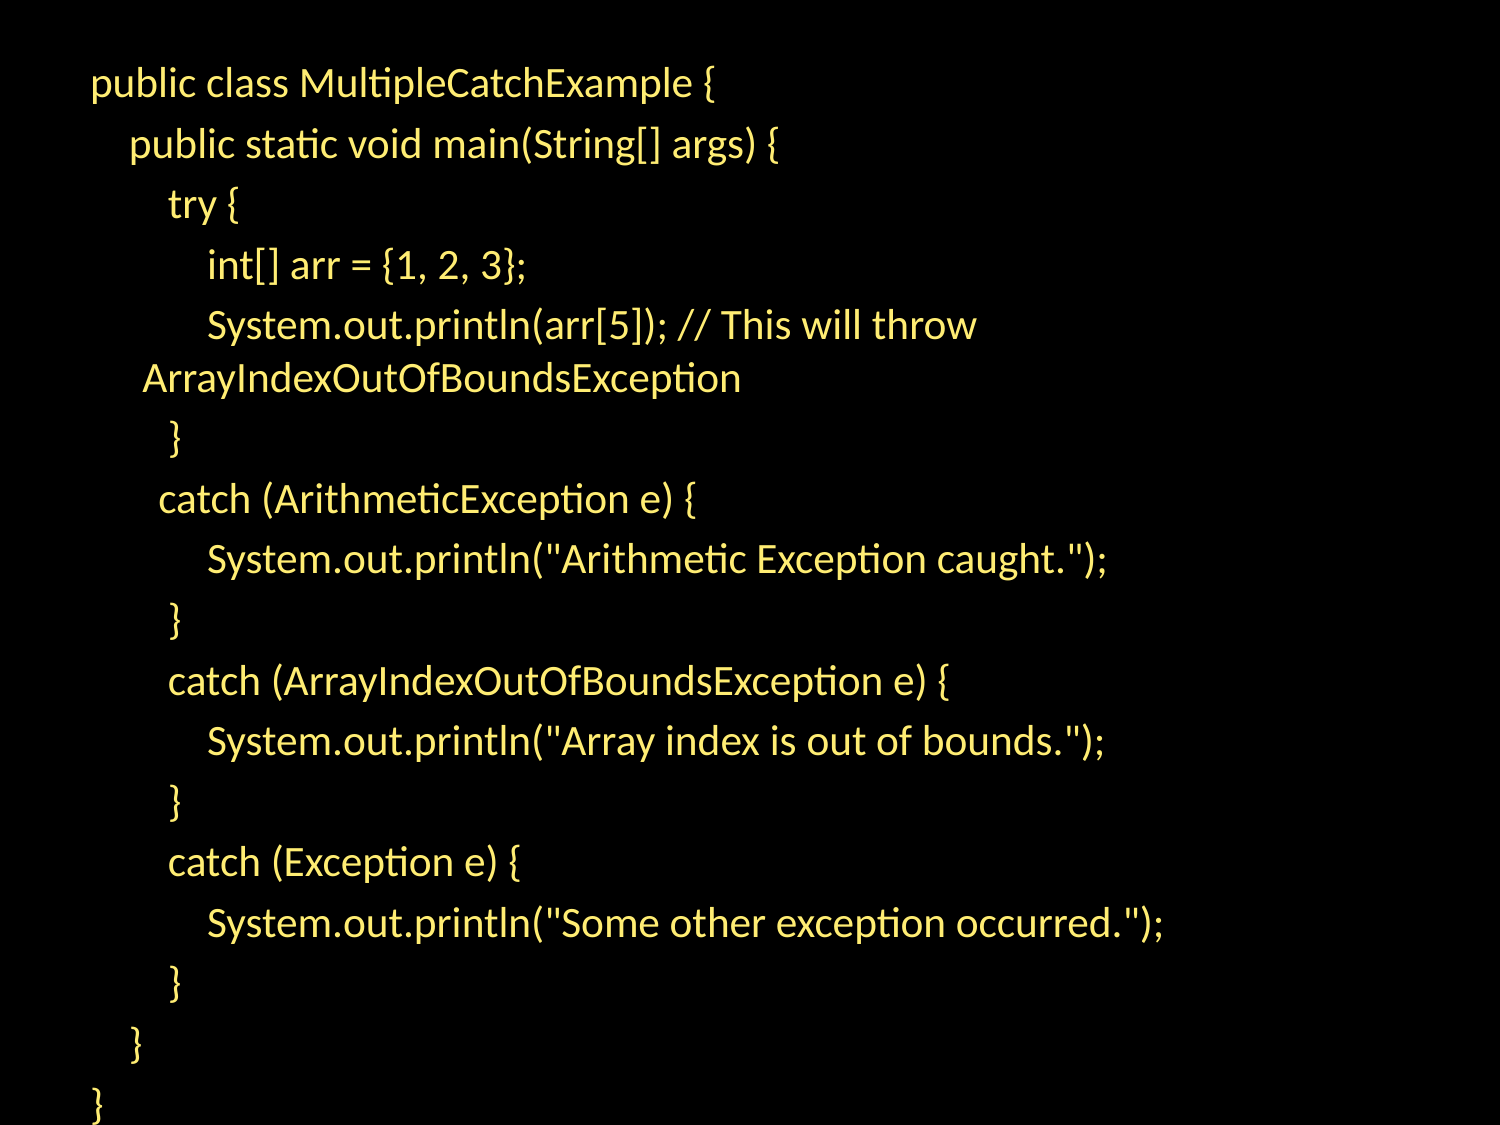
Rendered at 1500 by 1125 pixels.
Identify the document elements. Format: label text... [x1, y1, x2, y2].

list public class MultipleCatchExample { public static void main(String[] args) { try { int[] arr = {1, 2, 3}; System.out.println(arr[5]); // This will throw ArrayIndexOutOfBoundsException } catch (ArithmeticException e) { System.out.println("Arithmetic Exception caught."); } catch (ArrayIndexOutOfBoundsException e) { System.out.println("Array index is out of bounds."); } catch (Exception e) { System.out.println("Some other exception occurred."); } } } [75, 46, 1425, 1125]
